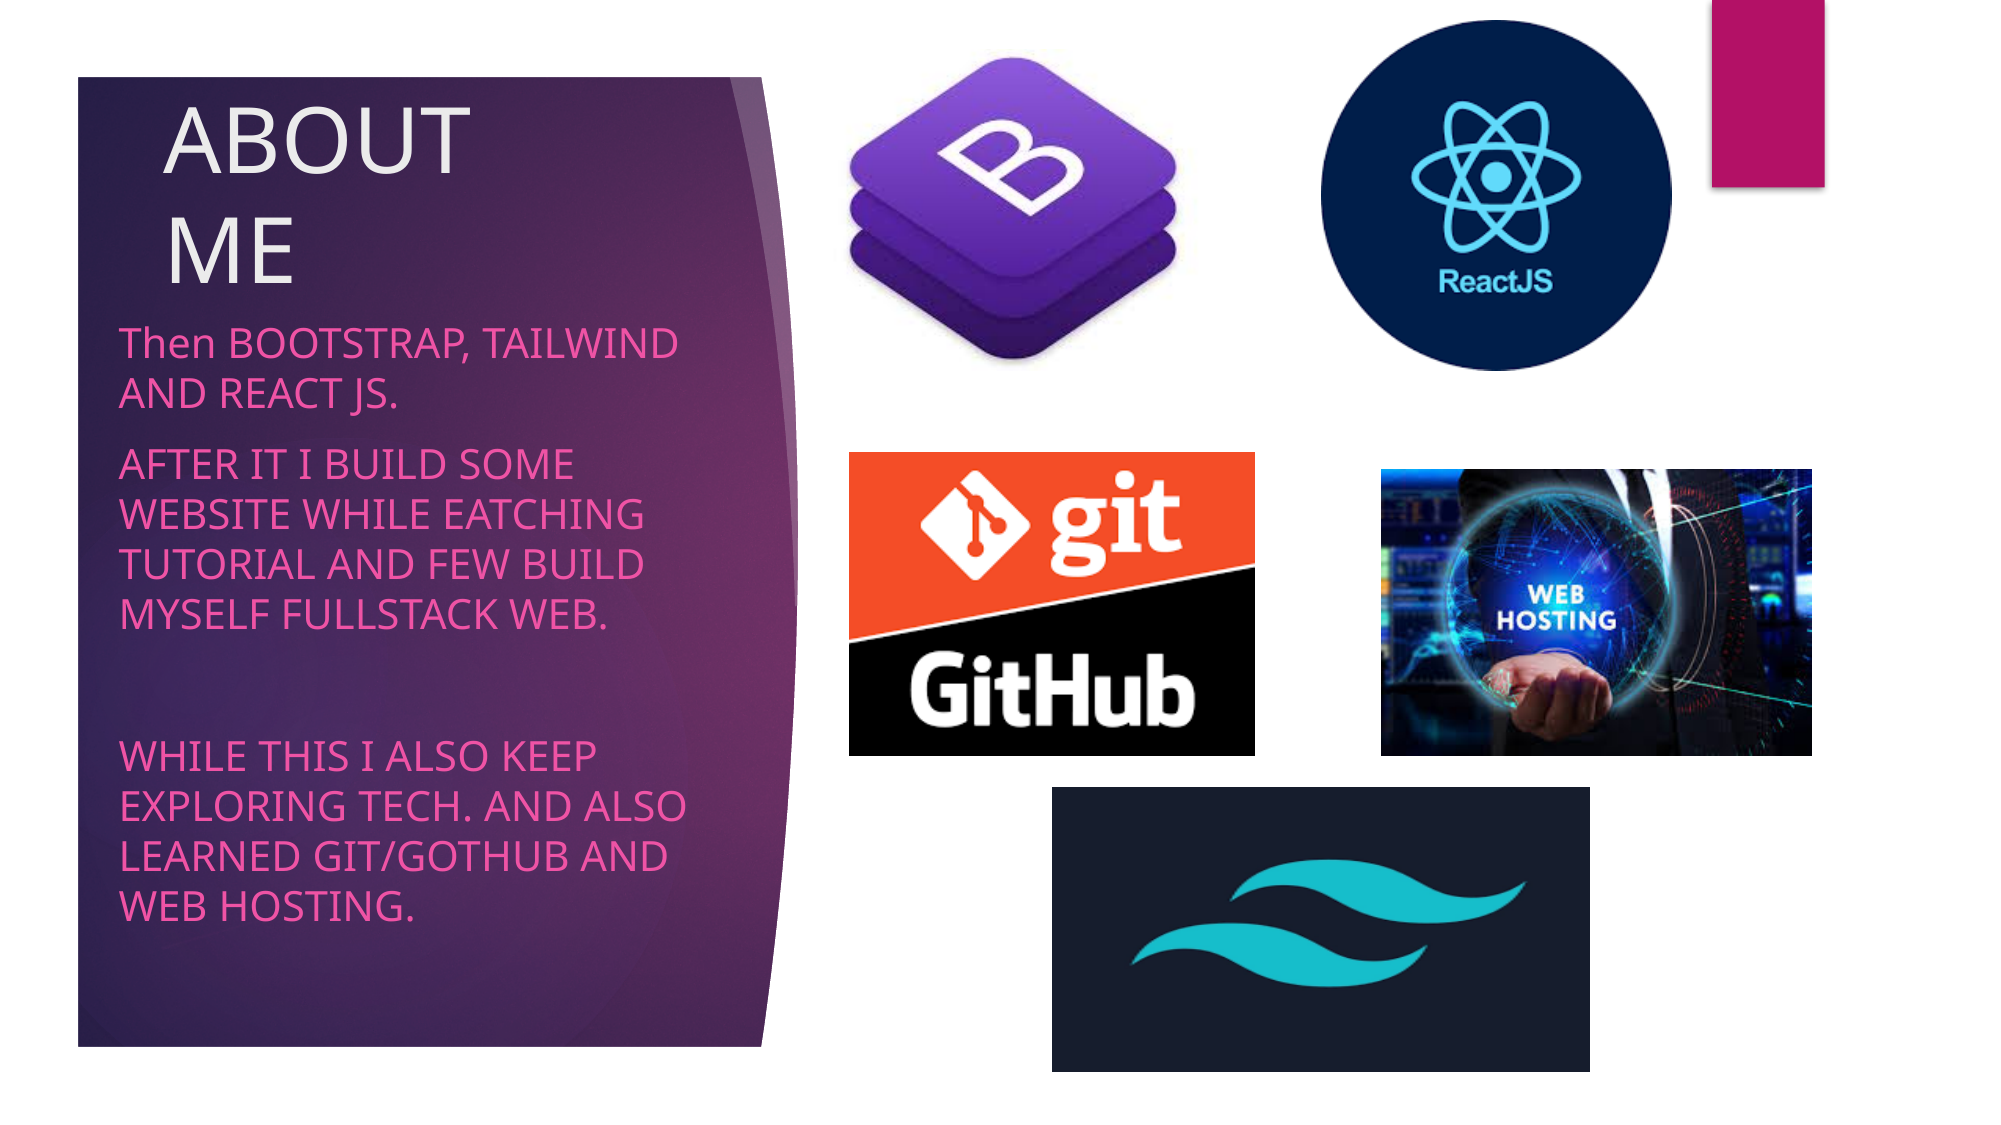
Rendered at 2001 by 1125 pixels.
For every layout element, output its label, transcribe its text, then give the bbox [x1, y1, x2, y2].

picture [1320, 20, 1672, 372]
picture [849, 452, 1255, 756]
picture [1381, 469, 1812, 756]
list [821, 48, 1206, 372]
title ABOUT ME [148, 82, 607, 309]
picture [1051, 786, 1590, 1072]
list Then BOOTSTRAP, TAILWIND AND REACT JS. AFTER IT I BUILD SOME WEBSITE WHILE EATCHING TUTORIAL AND FEW BUILD MYSELF FULLSTACK WEB. WHILE THIS I ALSO KEEP EXPLORING TECH. AND ALSO LEARNED GIT/GOTHUB AND WEB HOSTING. [103, 309, 723, 1040]
